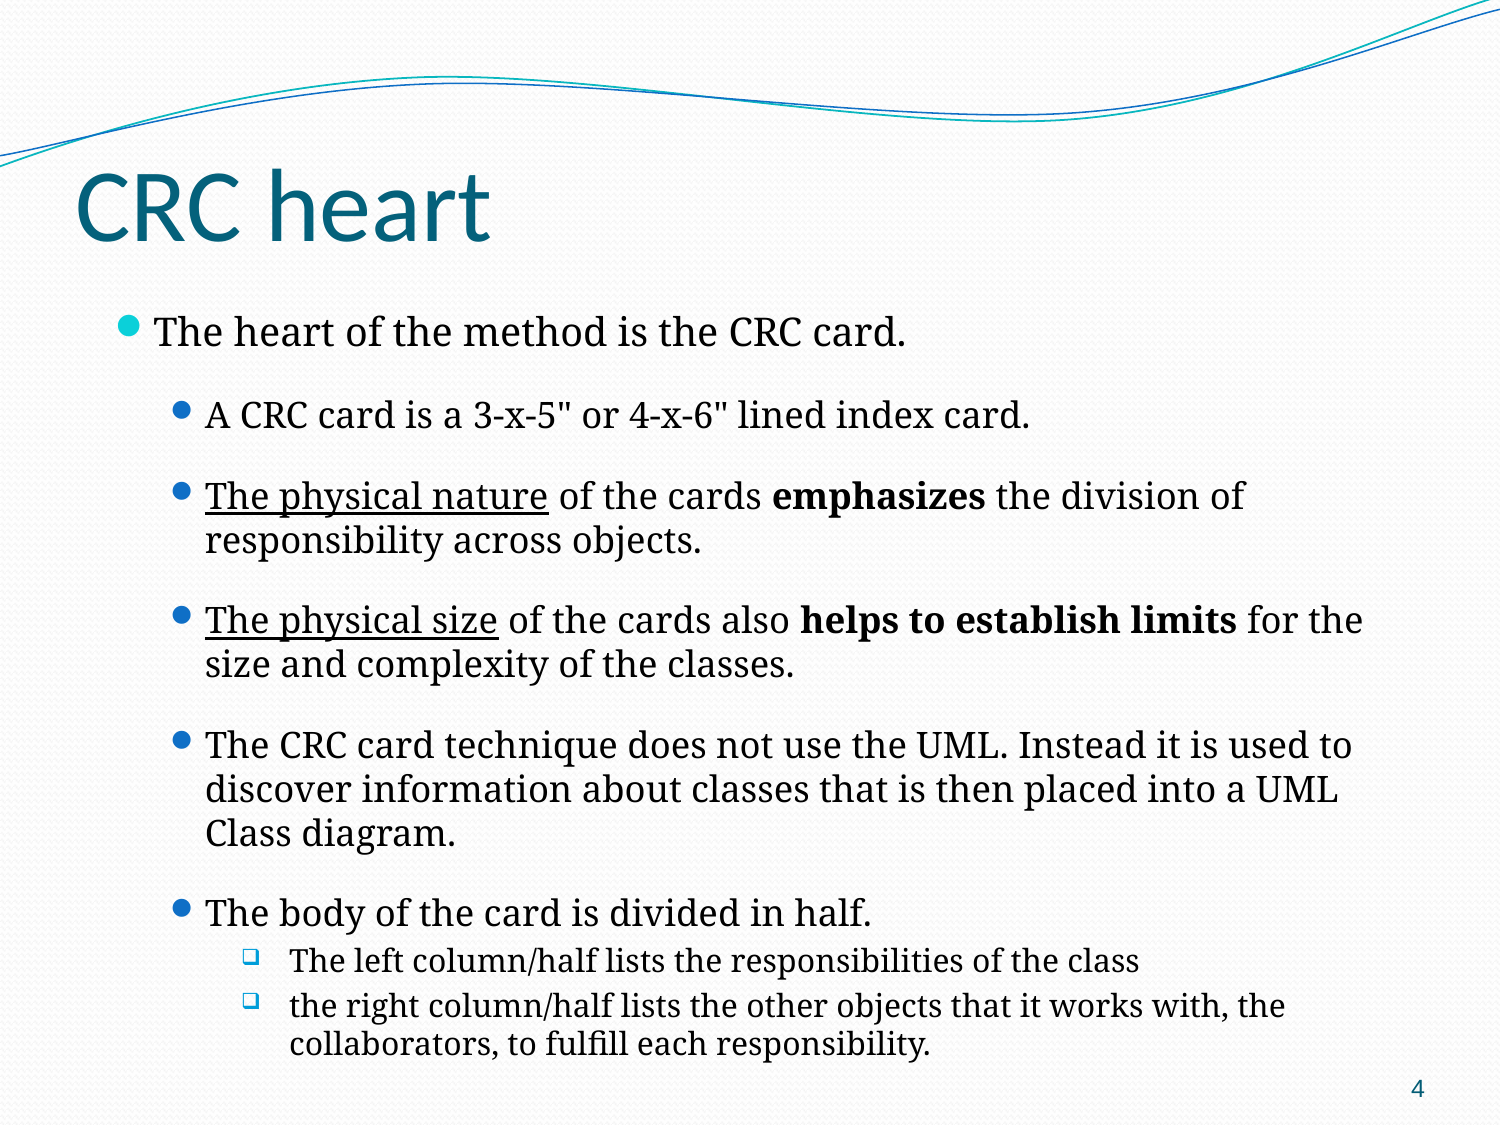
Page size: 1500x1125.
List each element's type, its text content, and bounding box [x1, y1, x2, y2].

slide_number 4 [1299, 1042, 1425, 1103]
list The heart of the method is the CRC card. A CRC card is a 3-x-5" or 4-x-6" lined index card. The physical nature of the cards emphasizes the division of responsibility across objects. The physical size of the cards also helps to establish limits for the size and complexity of the classes. The CRC card technique does not use the UML. Instead it is used to discover information about classes that is then placed into a UML Class diagram. The body of the card is divided in half. The left column/half lists the responsibilities of the class the right column/half lists the other objects that it works with, the collaborators, to fulfill each responsibility. [99, 299, 1450, 1075]
title CRC heart [75, 115, 1425, 263]
